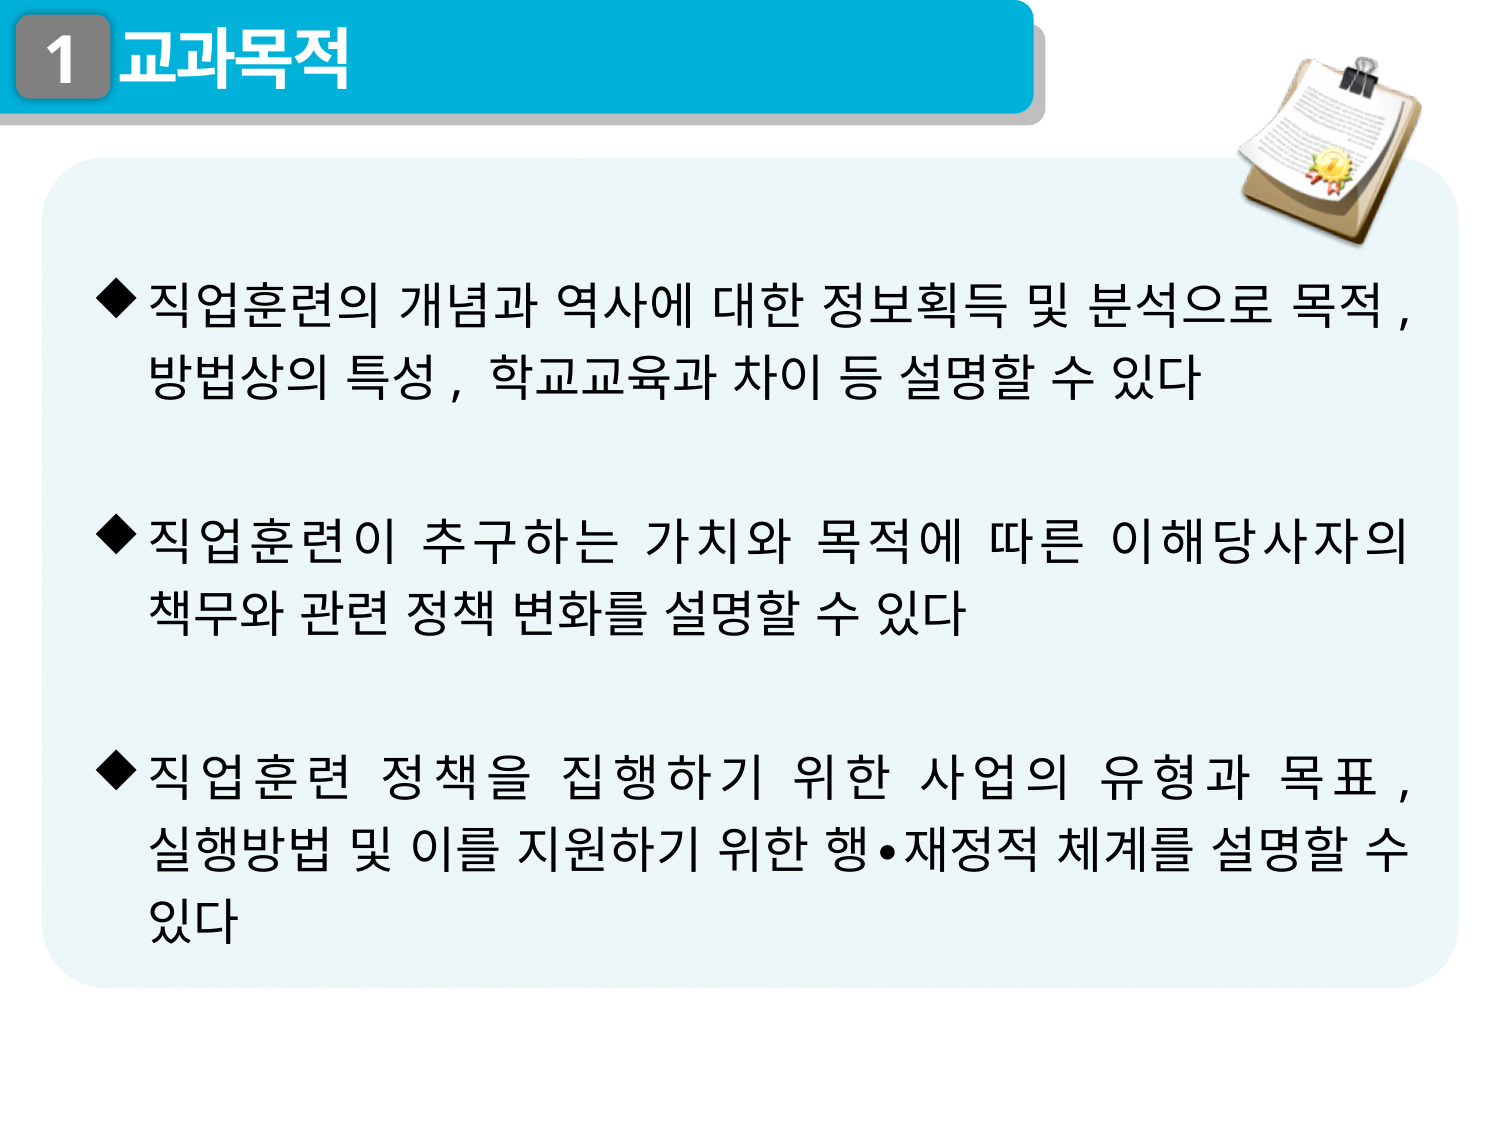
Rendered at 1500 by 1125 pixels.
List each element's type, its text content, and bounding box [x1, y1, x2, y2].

list 직업훈련의 개념과 역사에 대한 정보획득 및 분석으로 목적, 방법상의 특성, 학교교육과 차이 등 설명할 수 있다 직업훈련이 추구하는 가치와 목적에 따른 이해당사자의 책무와 관련 정책 변화를 설명할 수 있다 직업훈련 정책을 집행하기 위한 사업의 유형과 목표, 실행방법 및 이를 지원하기 위한 행∙재정적 체계를 설명할 수 있다 [76, 255, 1427, 916]
text_box 1 [13, 12, 113, 101]
picture [1223, 31, 1430, 250]
text_box [40, 155, 1461, 990]
text_box [0, 0, 1036, 116]
text_box 교과목적 [117, 15, 998, 98]
text_box [0, 23, 1048, 128]
